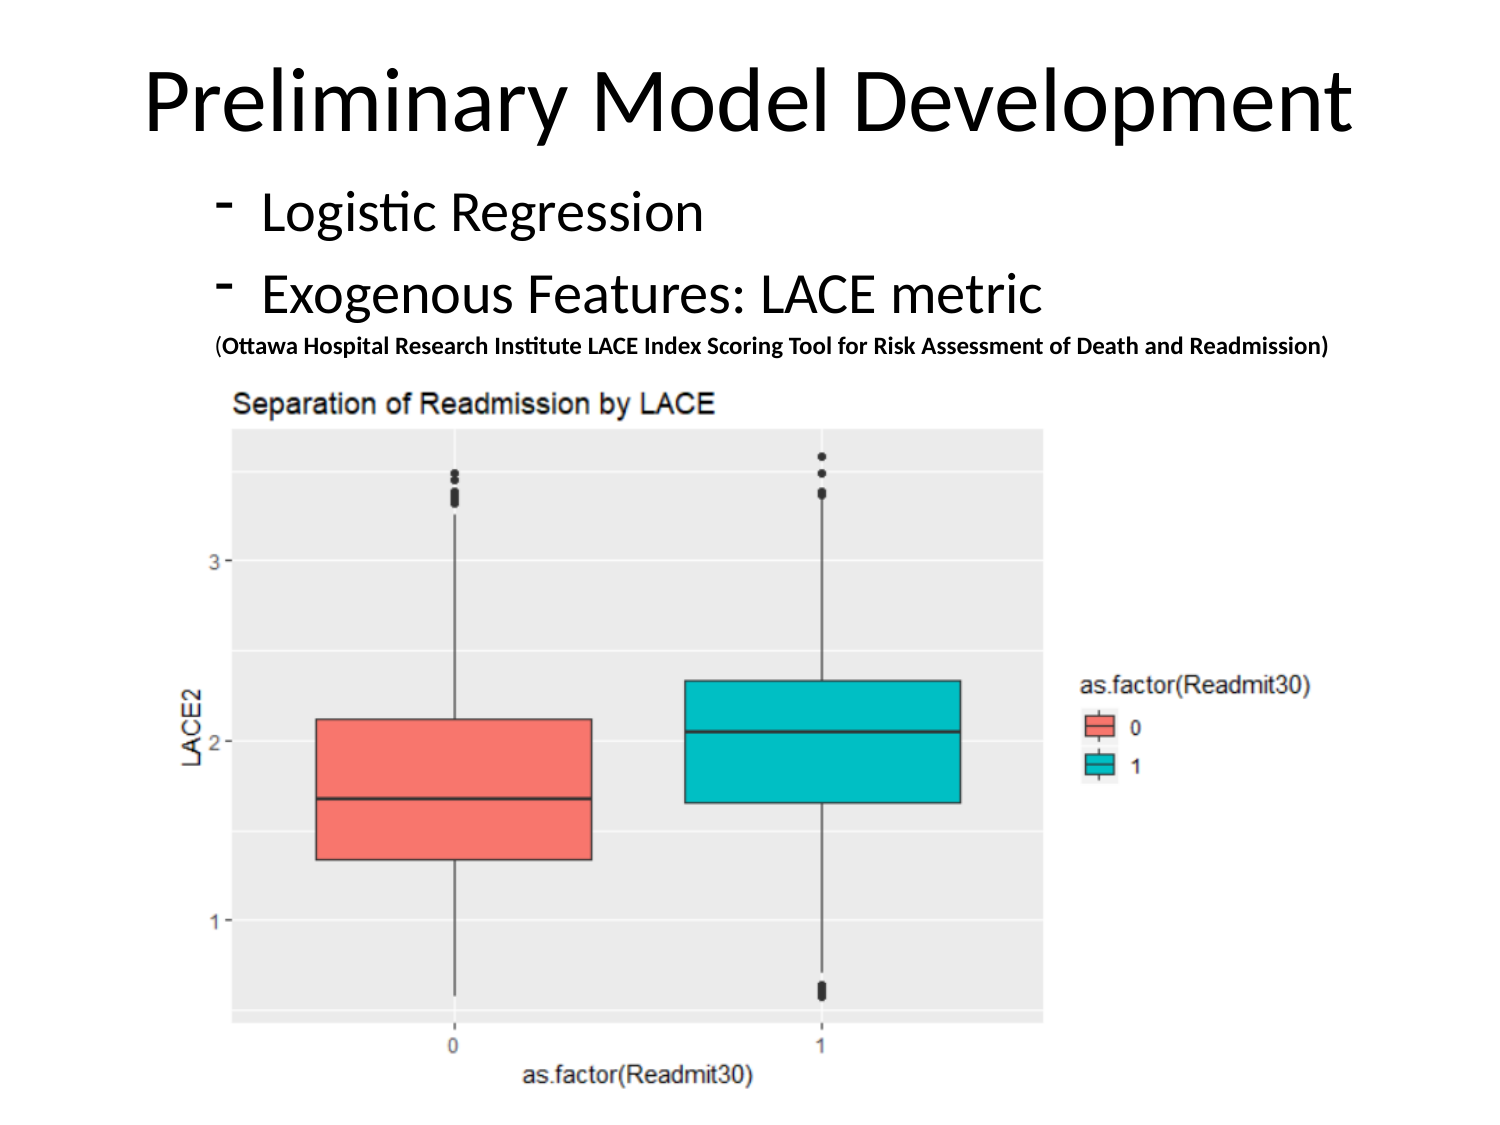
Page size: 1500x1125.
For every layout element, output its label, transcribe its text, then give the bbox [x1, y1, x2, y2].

picture [167, 381, 1329, 1100]
title Preliminary Model Development [75, 26, 1425, 165]
list Logistic Regression Exogenous Features: LACE metric (Ottawa Hospital Research Institute LACE Index Scoring Tool for Risk Assessment of Death and Readmission) [124, 165, 1371, 400]
